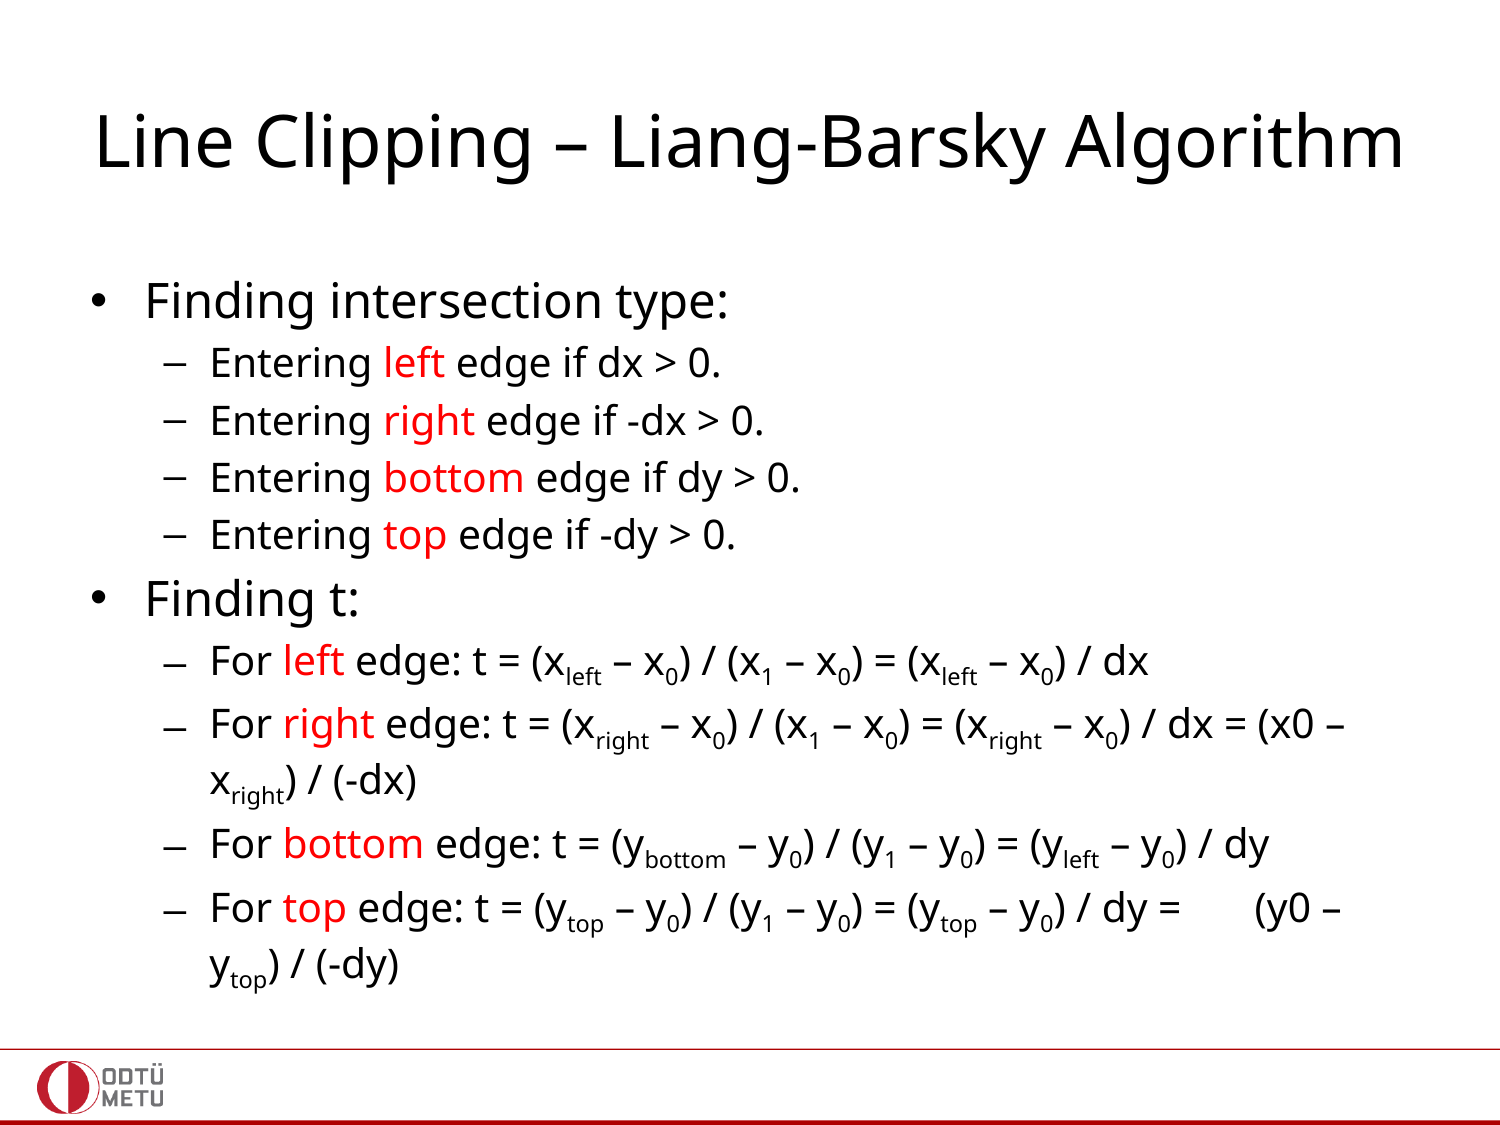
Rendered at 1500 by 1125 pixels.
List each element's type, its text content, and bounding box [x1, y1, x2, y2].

list Finding intersection type: Entering left edge if dx > 0. Entering right edge if -dx > 0. Entering bottom edge if dy > 0. Entering top edge if -dy > 0. Finding t: For left edge: t = (xleft – x0) / (x1 – x0) = (xleft – x0) / dx For right edge: t = (xright – x0) / (x1 – x0) = (xright – x0) / dx = (x0 – xright) / (-dx) For bottom edge: t = (ybottom – y0) / (y1 – y0) = (yleft – y0) / dy For top edge: t = (ytop – y0) / (y1 – y0) = (ytop – y0) / dy = (y0 – ytop) / (-dy) [75, 262, 1425, 1005]
title Line Clipping – Liang-Barsky Algorithm [75, 45, 1425, 233]
picture [37, 1061, 163, 1114]
